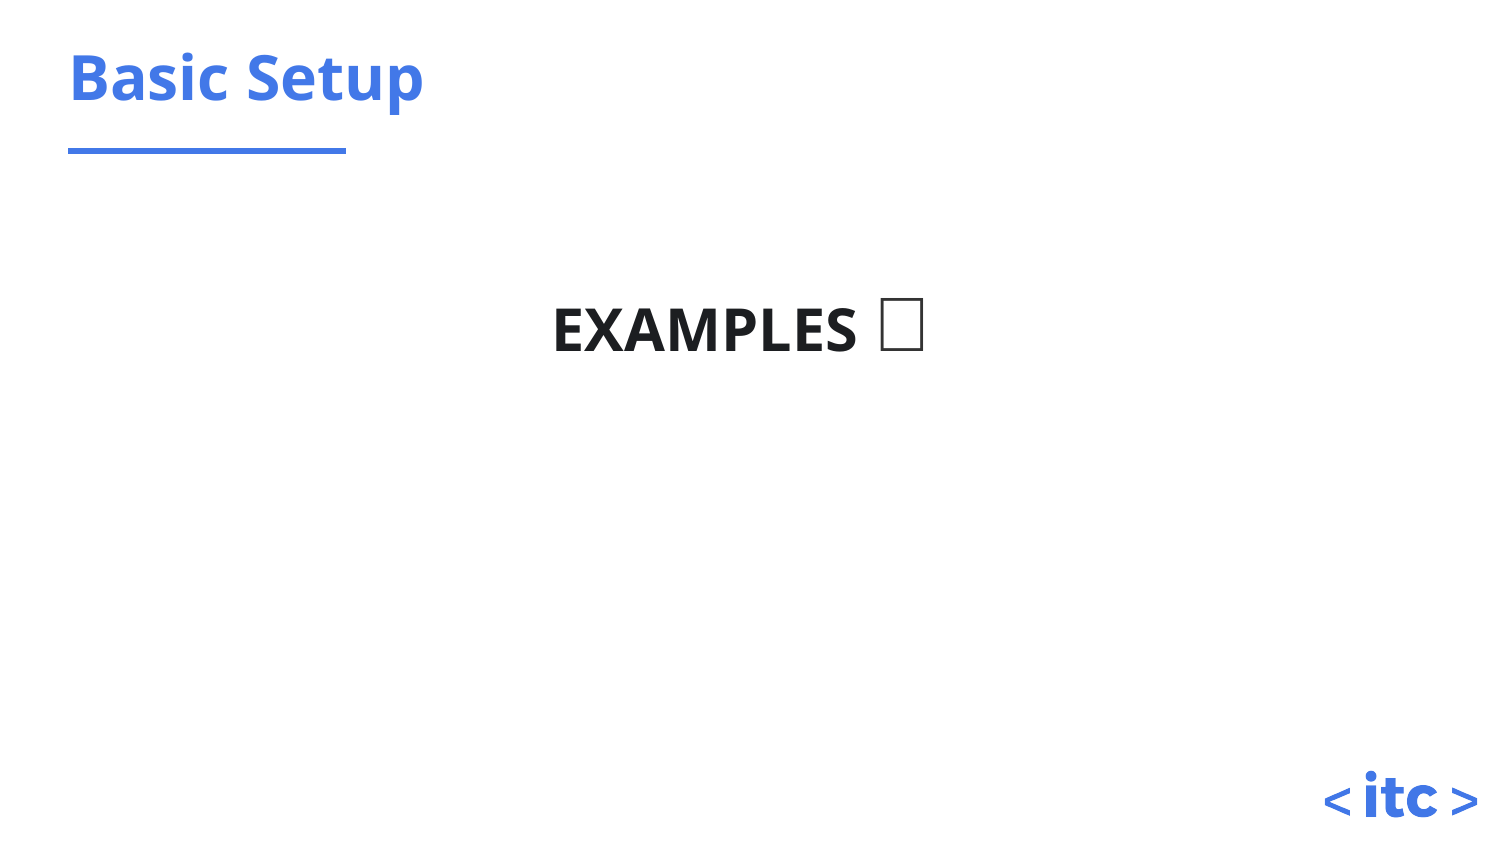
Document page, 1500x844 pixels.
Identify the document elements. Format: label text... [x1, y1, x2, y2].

picture [1316, 759, 1485, 828]
text_box EXAMPLES 🤩 [67, 246, 1431, 770]
text_box Basic Setup [68, 39, 1318, 136]
